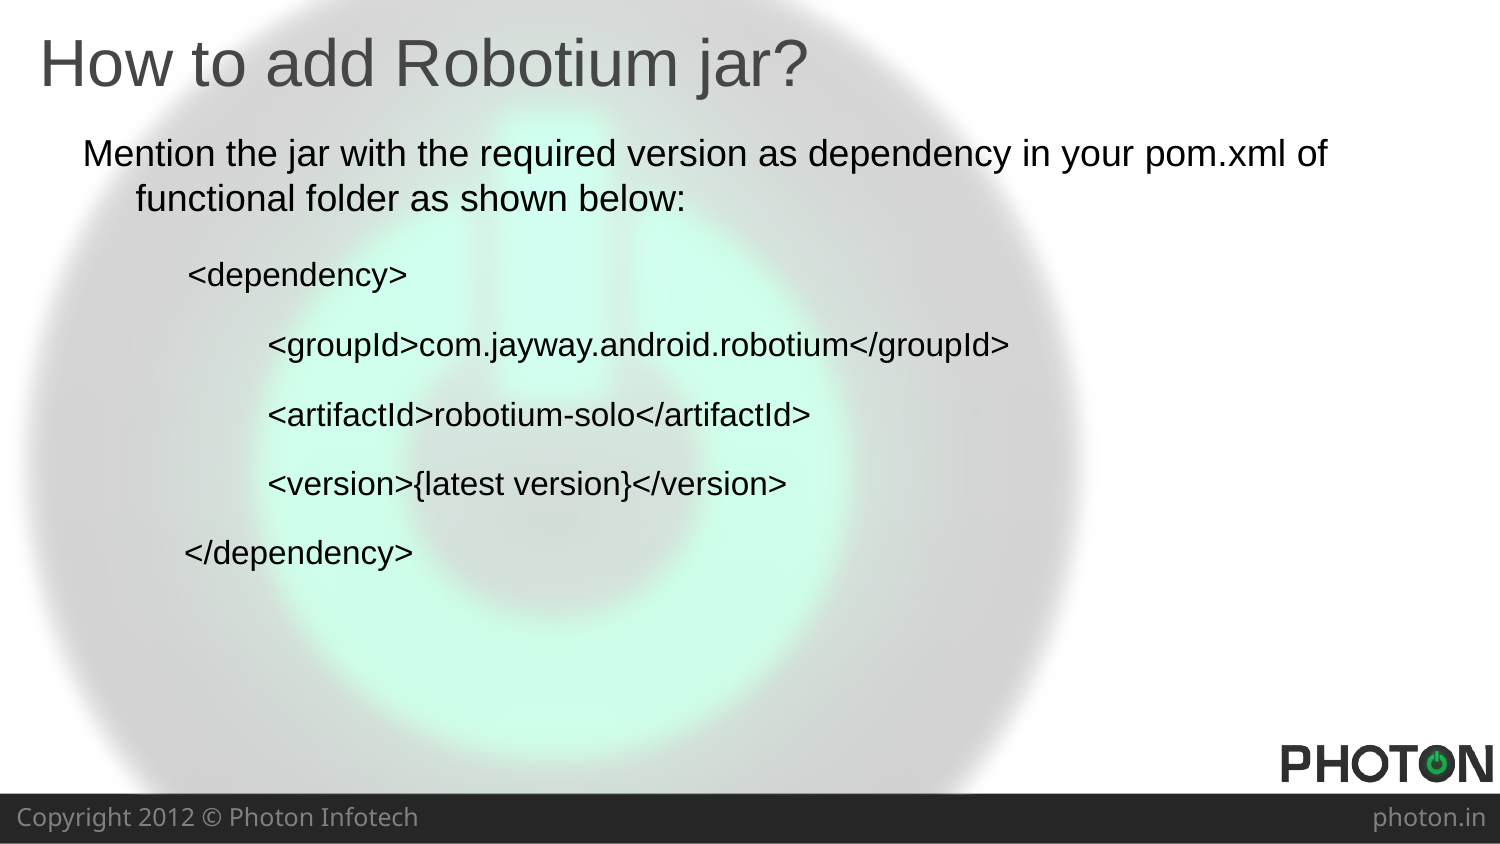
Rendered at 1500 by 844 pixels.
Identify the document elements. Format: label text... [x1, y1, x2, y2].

picture [1275, 741, 1497, 786]
list Mention the jar with the required version as dependency in your pom.xml of functional folder as shown below: <dependency> <groupId>com.jayway.android.robotium</groupId> <artifactId>robotium-solo</artifactId> <version>{latest version}</version> </dependency> [50, 122, 1438, 672]
picture [0, 0, 1110, 795]
title How to add Robotium jar? [24, 0, 1463, 122]
